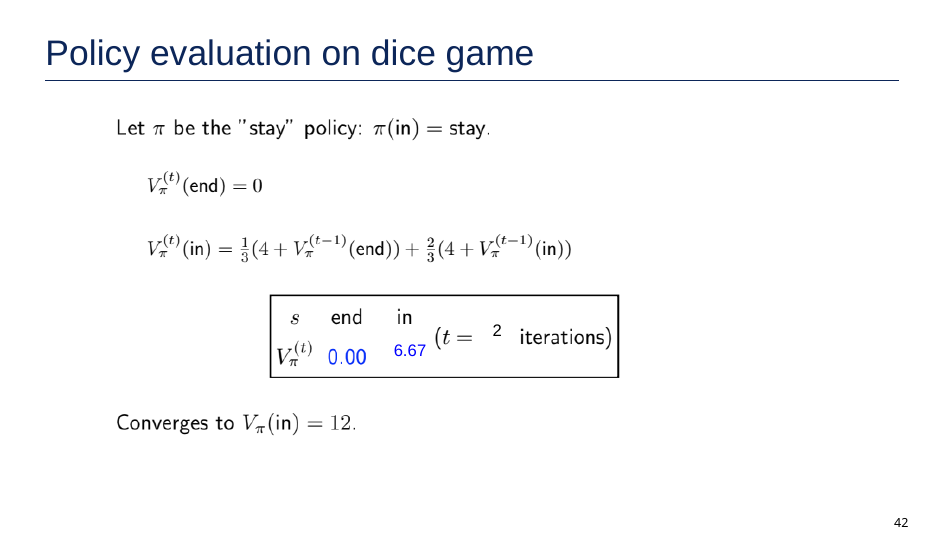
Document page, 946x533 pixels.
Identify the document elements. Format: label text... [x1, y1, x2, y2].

slide_number ‹#› [887, 512, 934, 533]
picture [105, 96, 705, 507]
title Policy evaluation on dice game [43, 27, 675, 119]
